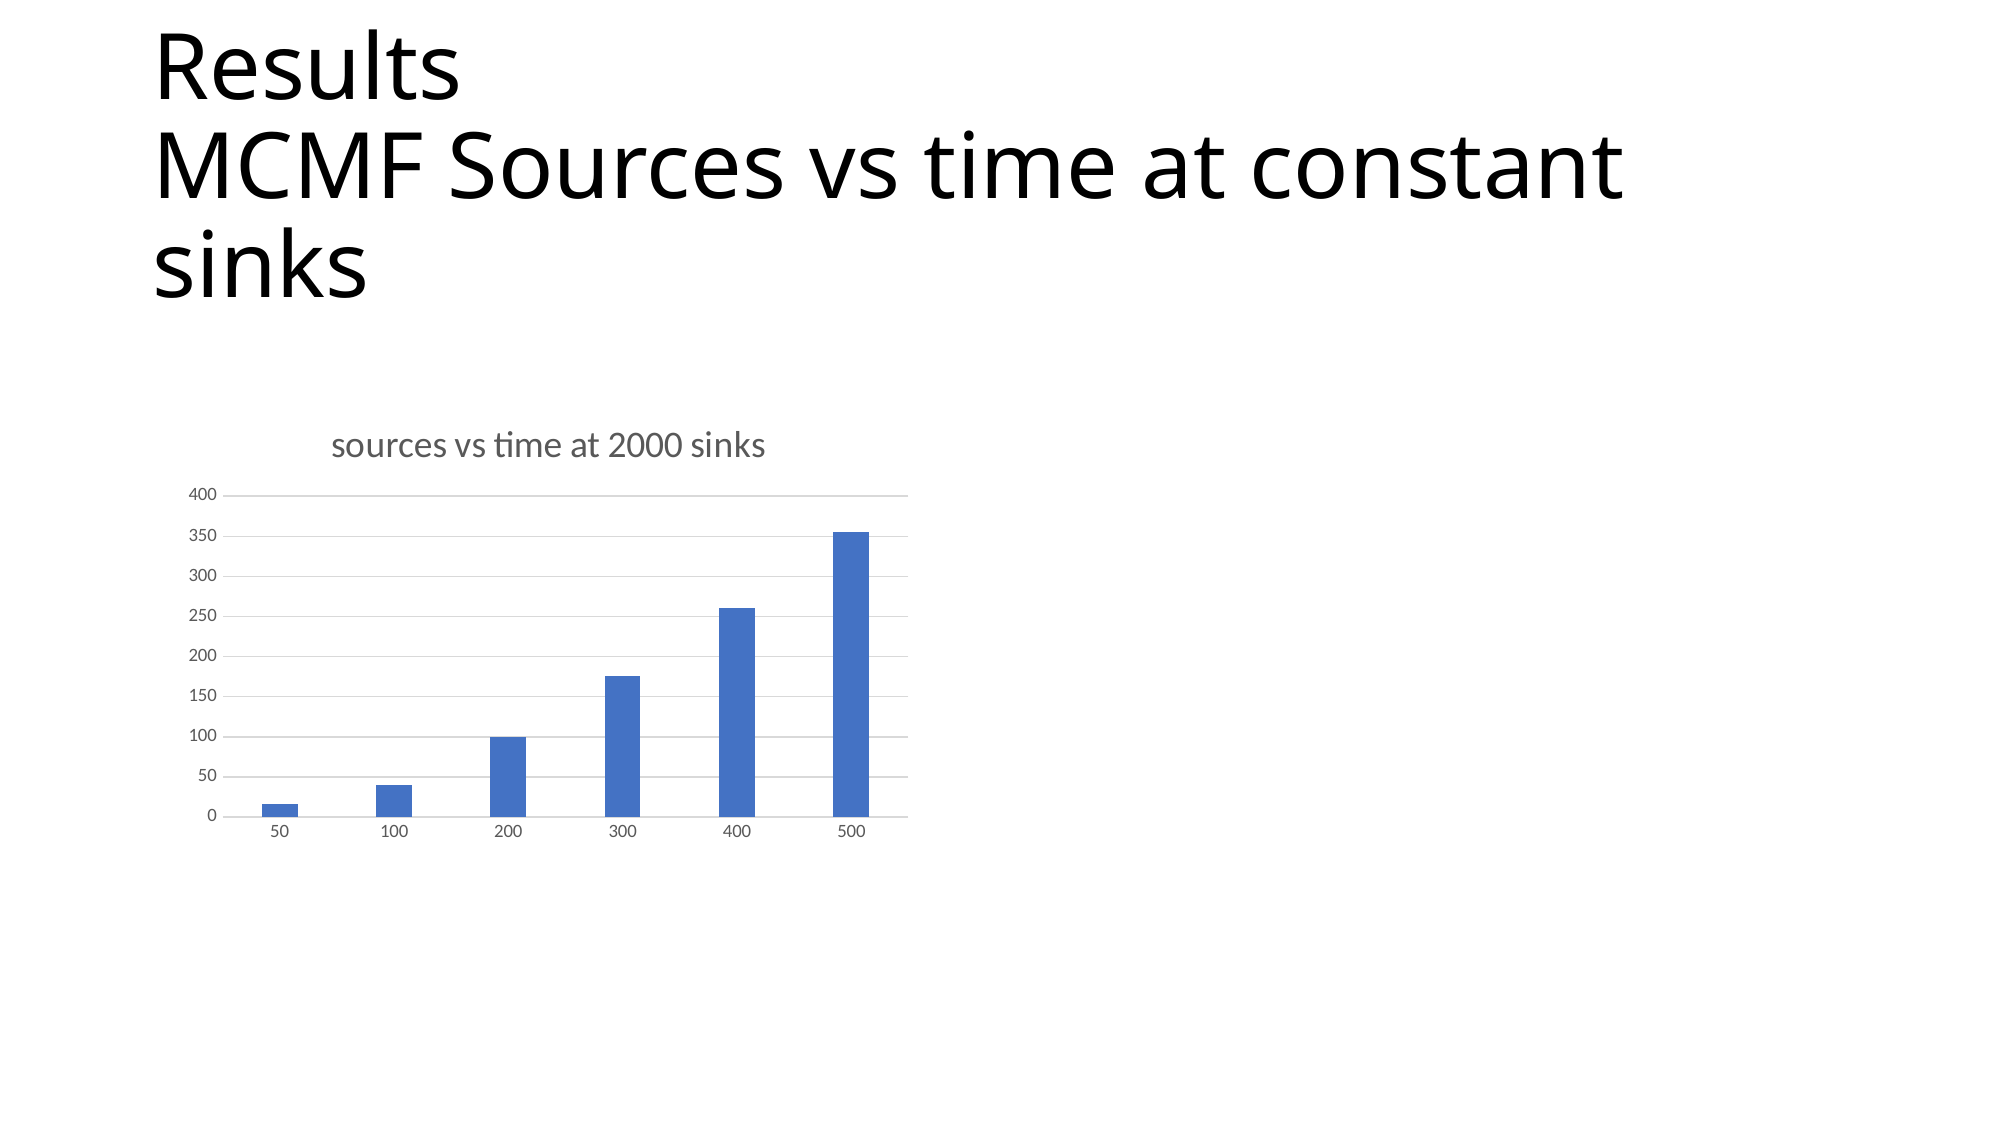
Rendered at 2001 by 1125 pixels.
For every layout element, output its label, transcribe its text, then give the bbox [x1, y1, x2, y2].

title Results MCMF Sources vs time at constant sinks [137, 59, 1863, 278]
chart [173, 400, 924, 851]
